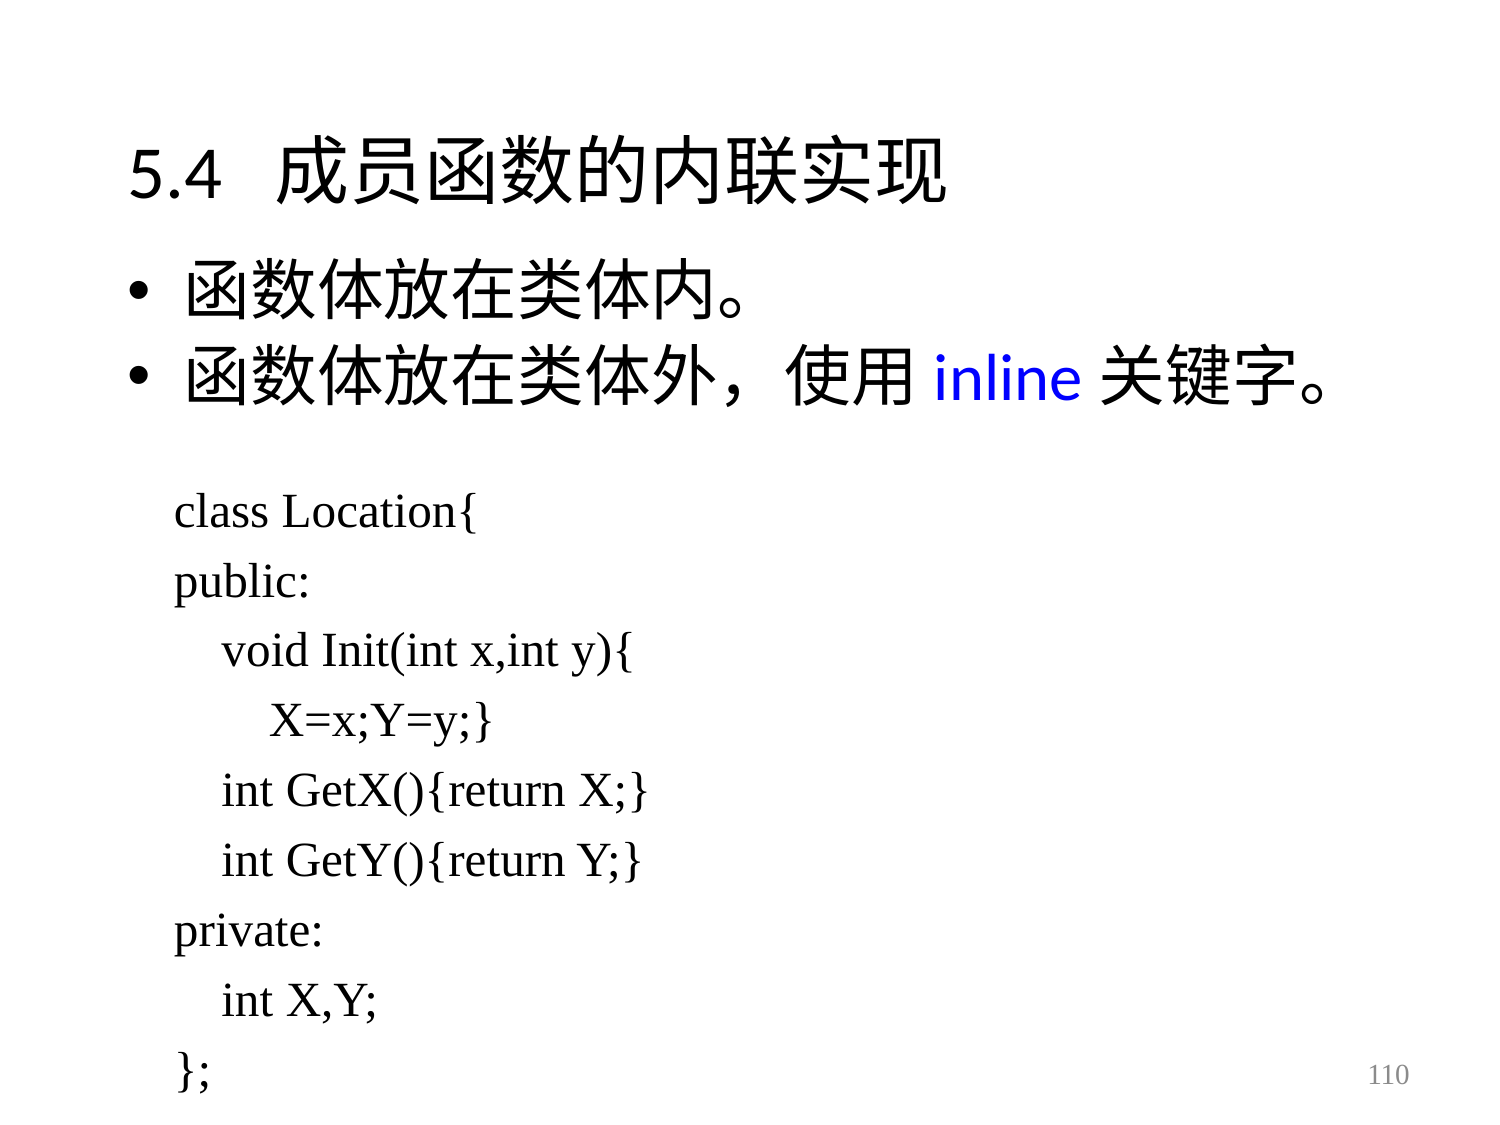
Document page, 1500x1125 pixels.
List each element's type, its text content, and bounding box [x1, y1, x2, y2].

title 5.4 成员函数的内联实现 [112, 75, 1388, 249]
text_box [173, 474, 1150, 1115]
list 函数体放在类体内。 函数体放在类体外，使用inline关键字。 [112, 249, 1388, 425]
slide_number 110 [1156, 1042, 1425, 1103]
